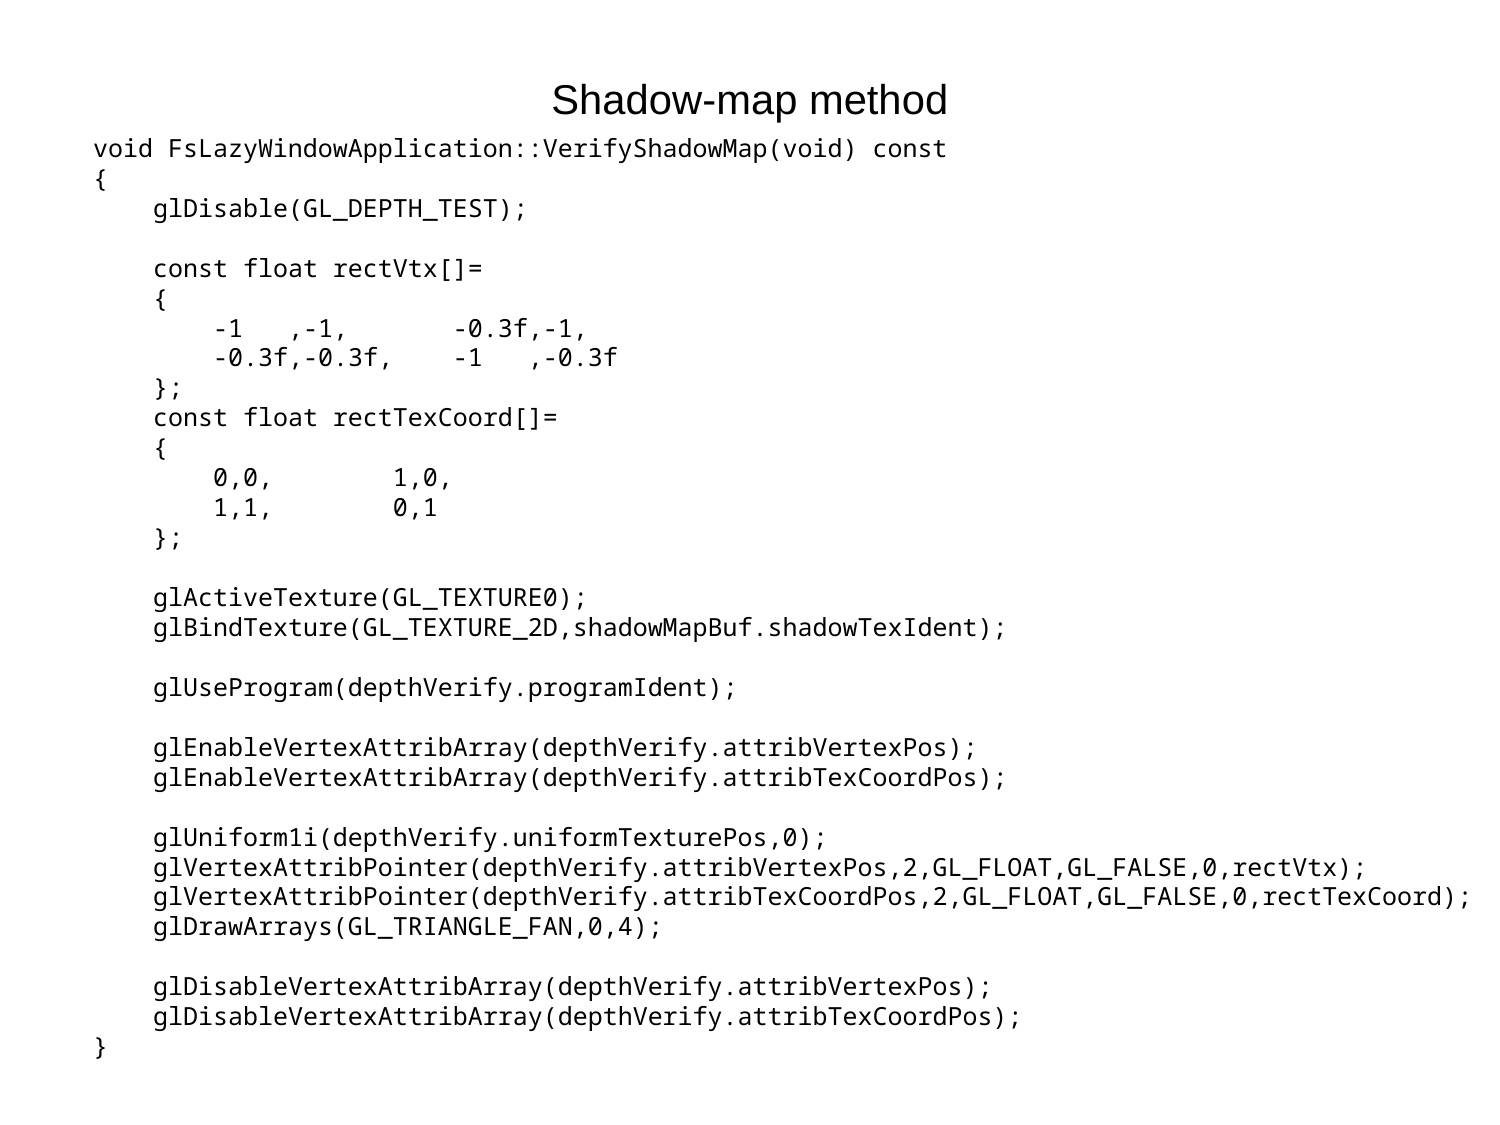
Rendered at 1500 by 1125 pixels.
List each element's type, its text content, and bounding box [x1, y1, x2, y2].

title Shadow-map method [75, 45, 1425, 150]
text_box void FsLazyWindowApplication::VerifyShadowMap(void) const { glDisable(GL_DEPTH_TEST); const float rectVtx[]= { -1 ,-1, -0.3f,-1, -0.3f,-0.3f, -1 ,-0.3f }; const float rectTexCoord[]= { 0,0, 1,0, 1,1, 0,1 }; glActiveTexture(GL_TEXTURE0); glBindTexture(GL_TEXTURE_2D,shadowMapBuf.shadowTexIdent); glUseProgram(depthVerify.programIdent); glEnableVertexAttribArray(depthVerify.attribVertexPos); glEnableVertexAttribArray(depthVerify.attribTexCoordPos); glUniform1i(depthVerify.uniformTexturePos,0); glVertexAttribPointer(depthVerify.attribVertexPos,2,GL_FLOAT,GL_FALSE,0,rectVtx); glVertexAttribPointer(depthVerify.attribTexCoordPos,2,GL_FLOAT,GL_FALSE,0,rectTexCoord); glDrawArrays(GL_TRIANGLE_FAN,0,4); glDisableVertexAttribArray(depthVerify.attribVertexPos); glDisableVertexAttribArray(depthVerify.attribTexCoordPos); } [78, 125, 1489, 1068]
